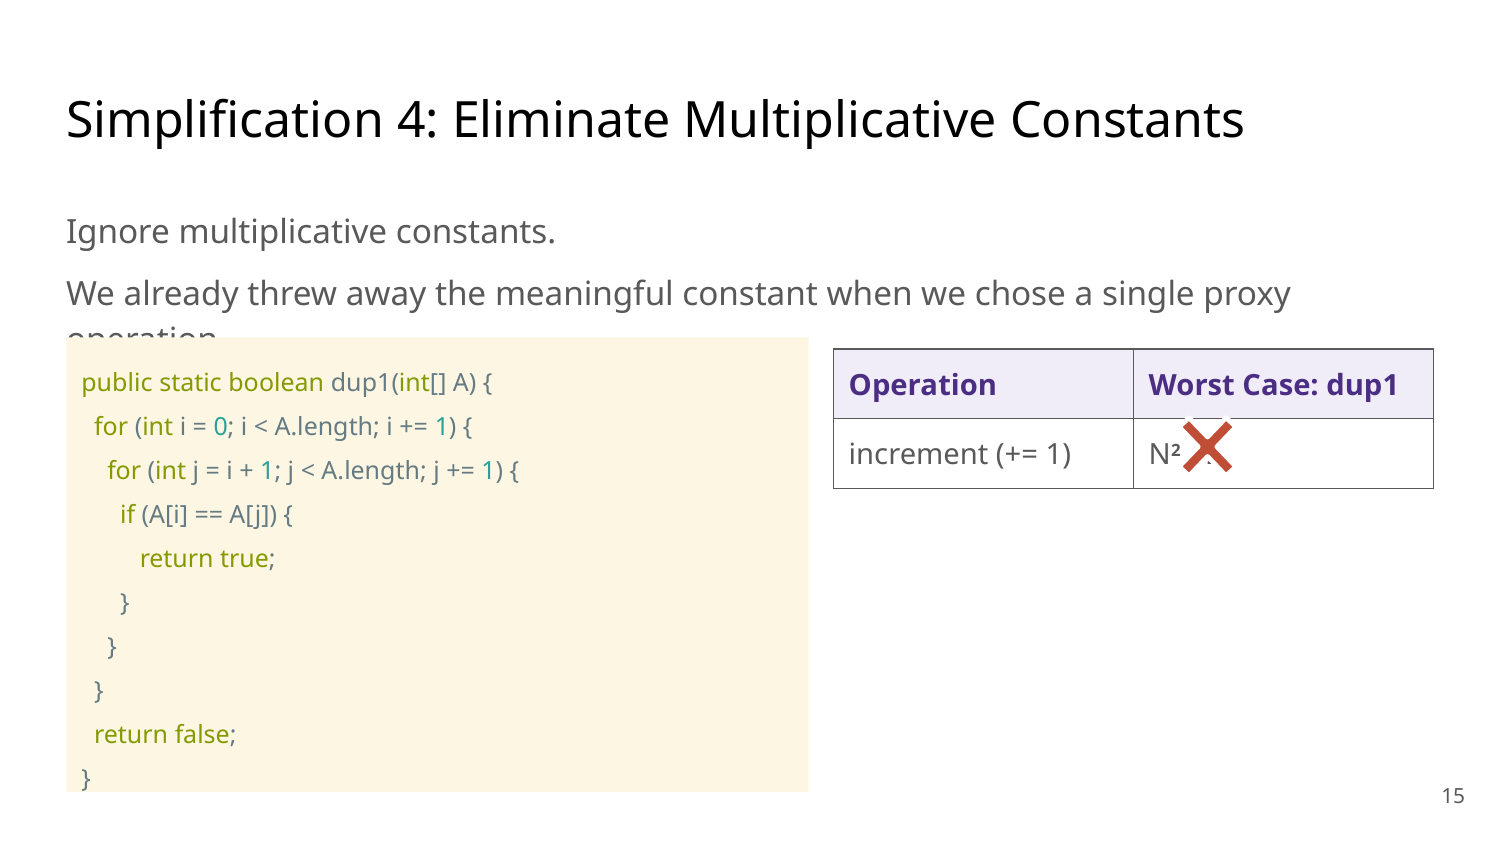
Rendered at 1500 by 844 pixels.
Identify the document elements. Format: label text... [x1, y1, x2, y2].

title Simplification 4: Eliminate Multiplicative Constants [51, 72, 1449, 167]
table_cell N2 / 2 [1134, 419, 1433, 488]
table_cell increment (+= 1) [834, 419, 1133, 488]
text_box [1179, 417, 1236, 476]
table_header Operation [834, 350, 1133, 418]
table_header Worst Case: dup1 [1134, 350, 1433, 418]
slide_number ‹#› [1389, 764, 1480, 830]
text_box public static boolean dup1(int[] A) { for (int i = 0; i < A.length; i += 1) { for (int j = i + 1; j < A.length; j += 1) { if (A[i] == A[j]) { return true; } } } return false; } [66, 337, 809, 792]
list Ignore multiplicative constants. We already threw away the meaningful constant when we chose a single proxy operation. [51, 189, 1450, 324]
